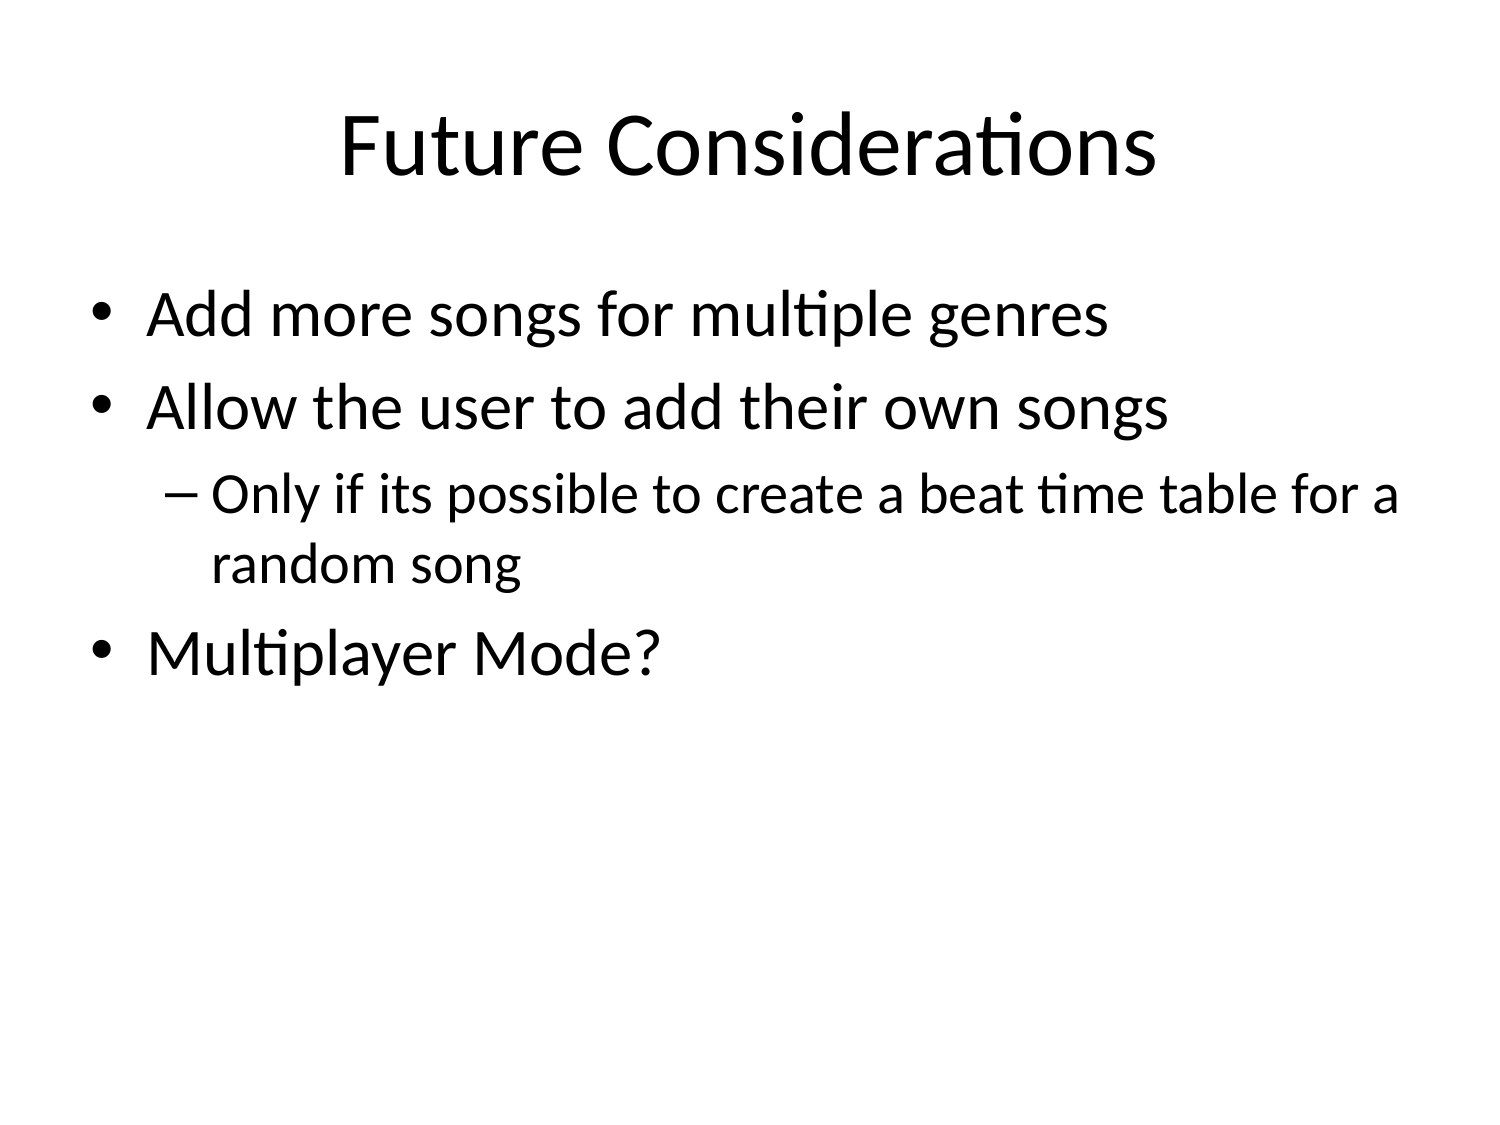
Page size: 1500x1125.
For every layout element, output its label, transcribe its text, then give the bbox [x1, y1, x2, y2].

title Future Considerations [75, 45, 1425, 233]
list Add more songs for multiple genres Allow the user to add their own songs Only if its possible to create a beat time table for a random song Multiplayer Mode? [75, 262, 1425, 1005]
